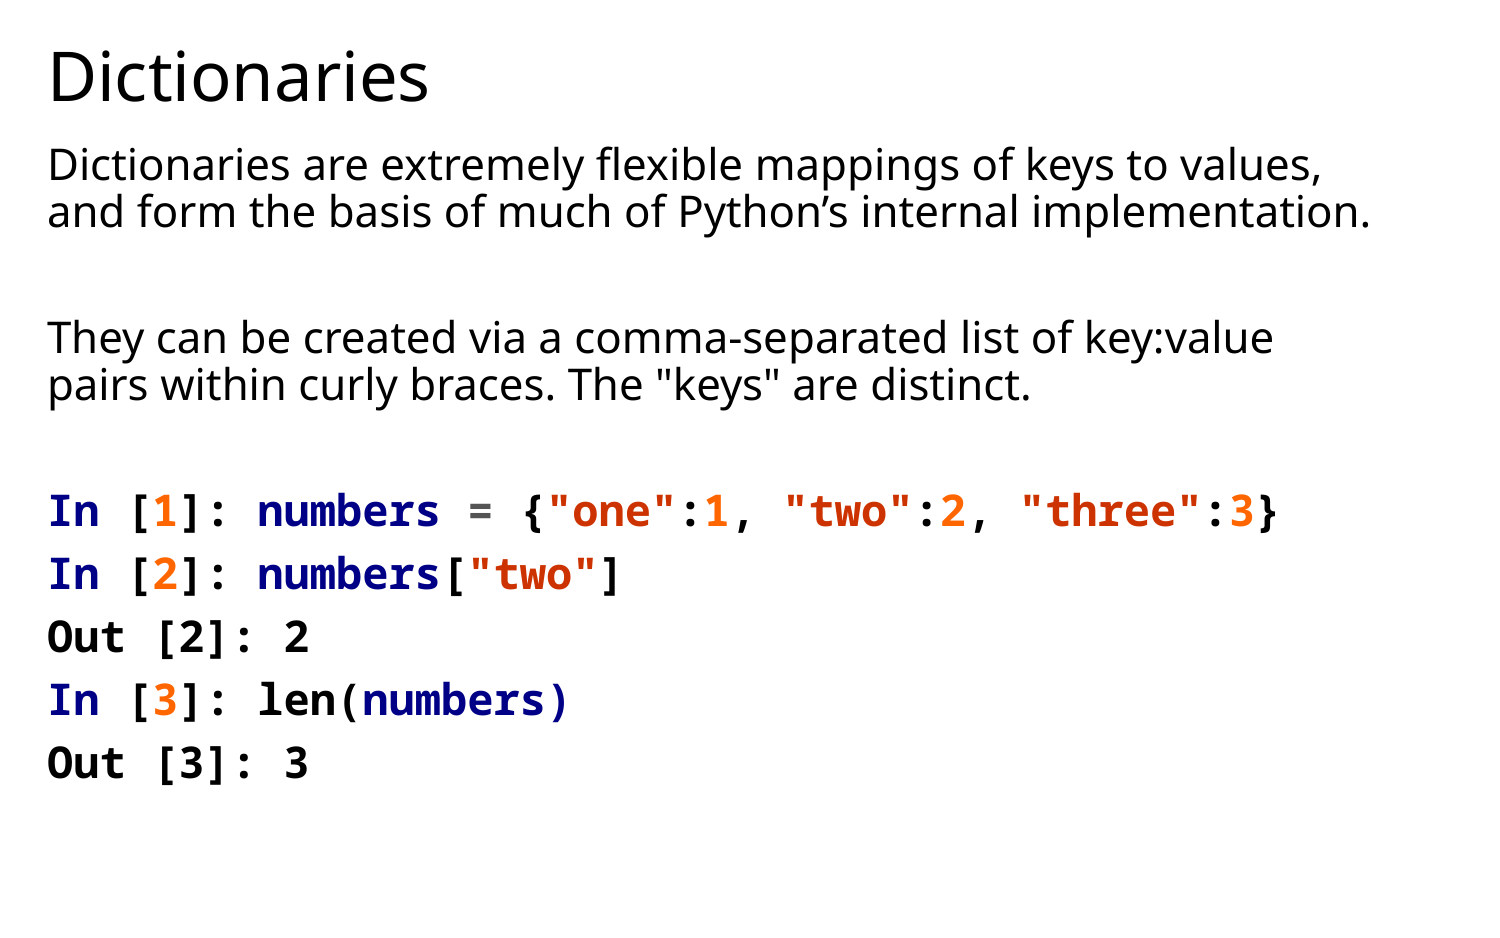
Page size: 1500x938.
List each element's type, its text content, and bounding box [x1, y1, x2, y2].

title Dictionaries [32, 23, 1190, 135]
list Dictionaries are extremely flexible mappings of keys to values, and form the basis of much of Python’s internal implementation. They can be created via a comma-separated list of key:value pairs within curly braces. The "keys" are distinct. In [1]: numbers = {"one":1, "two":2, "three":3} In [2]: numbers["two"] Out [2]: 2 In [3]: len(numbers) Out [3]: 3 [32, 135, 1401, 938]
